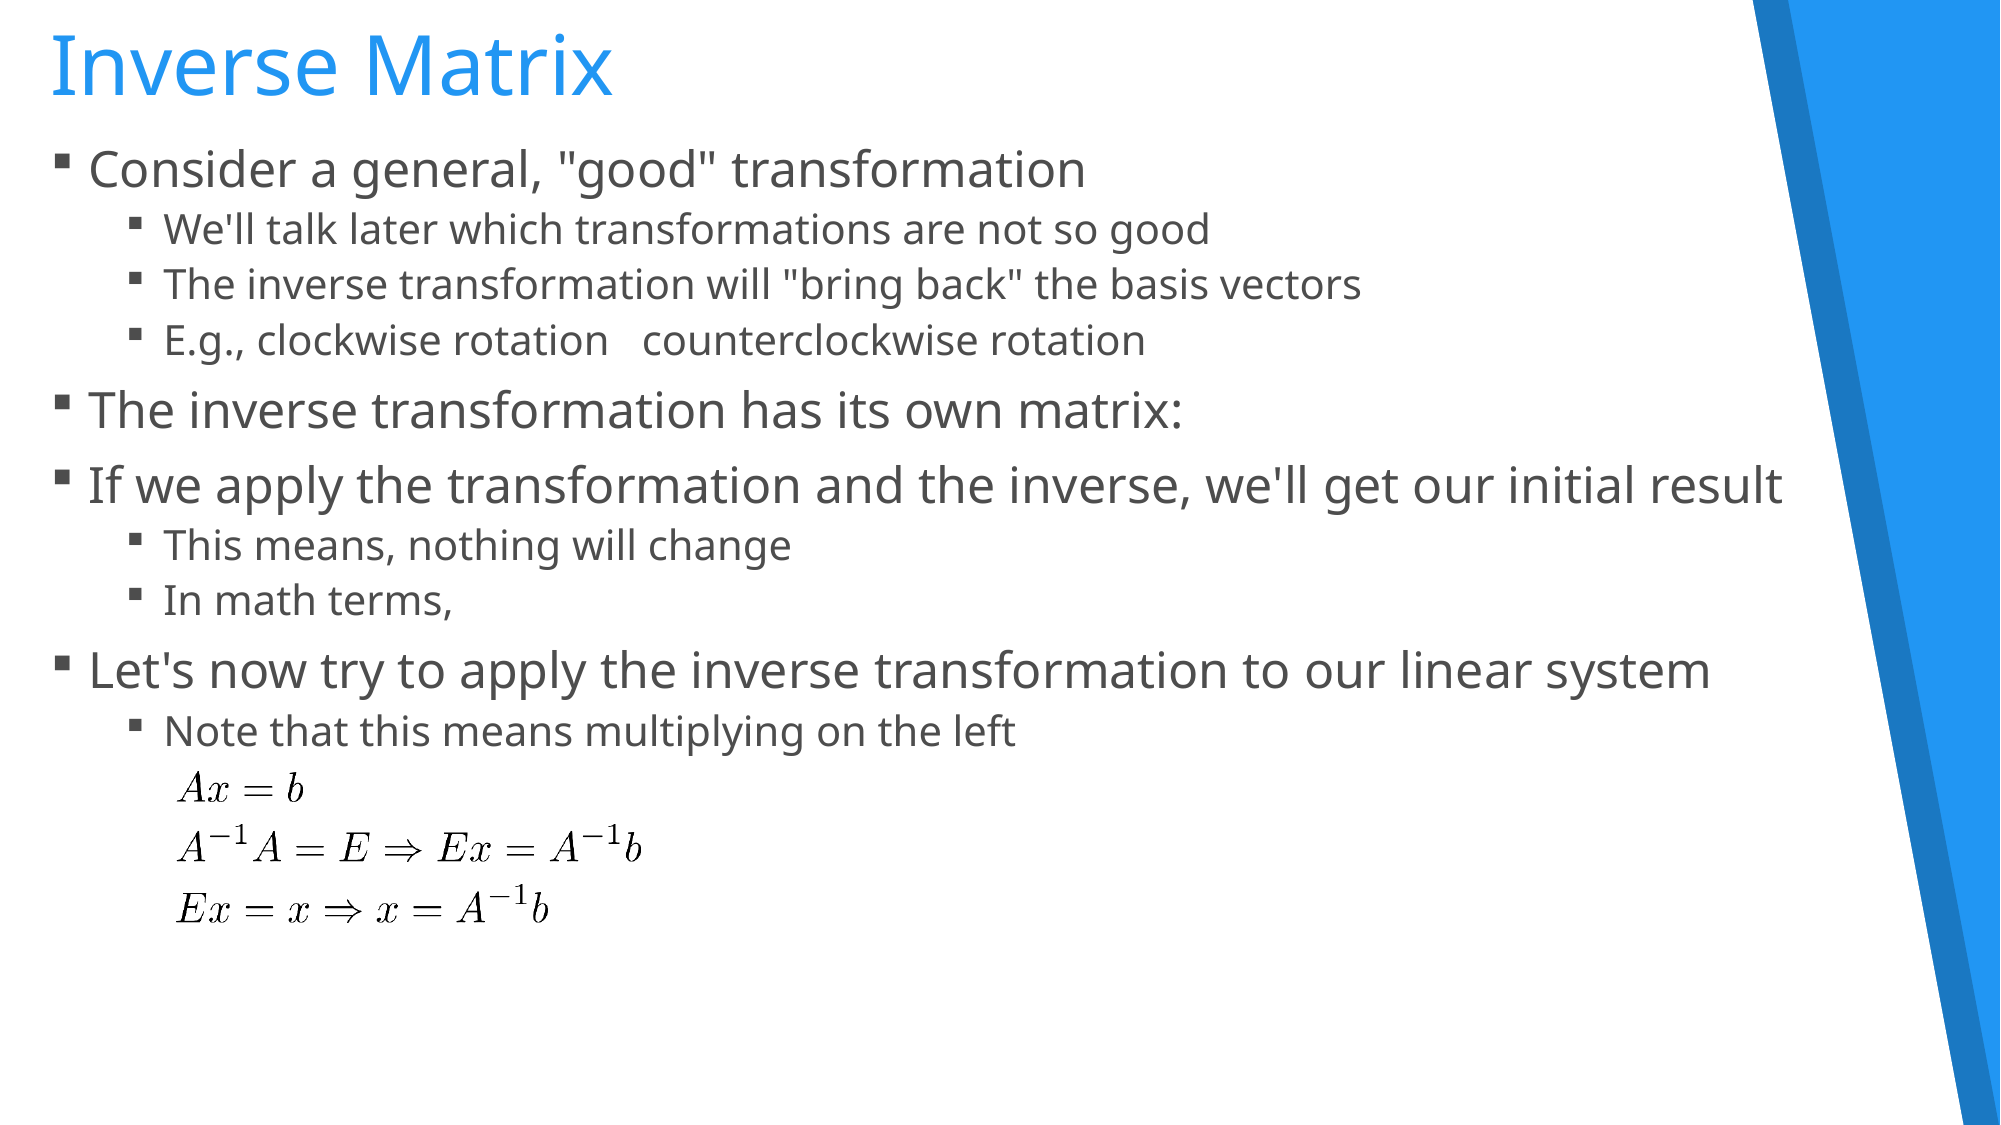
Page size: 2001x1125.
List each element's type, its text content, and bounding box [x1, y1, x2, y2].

picture [175, 824, 641, 862]
title Inverse Matrix [35, 0, 1959, 137]
picture [176, 884, 548, 923]
picture [175, 771, 303, 802]
